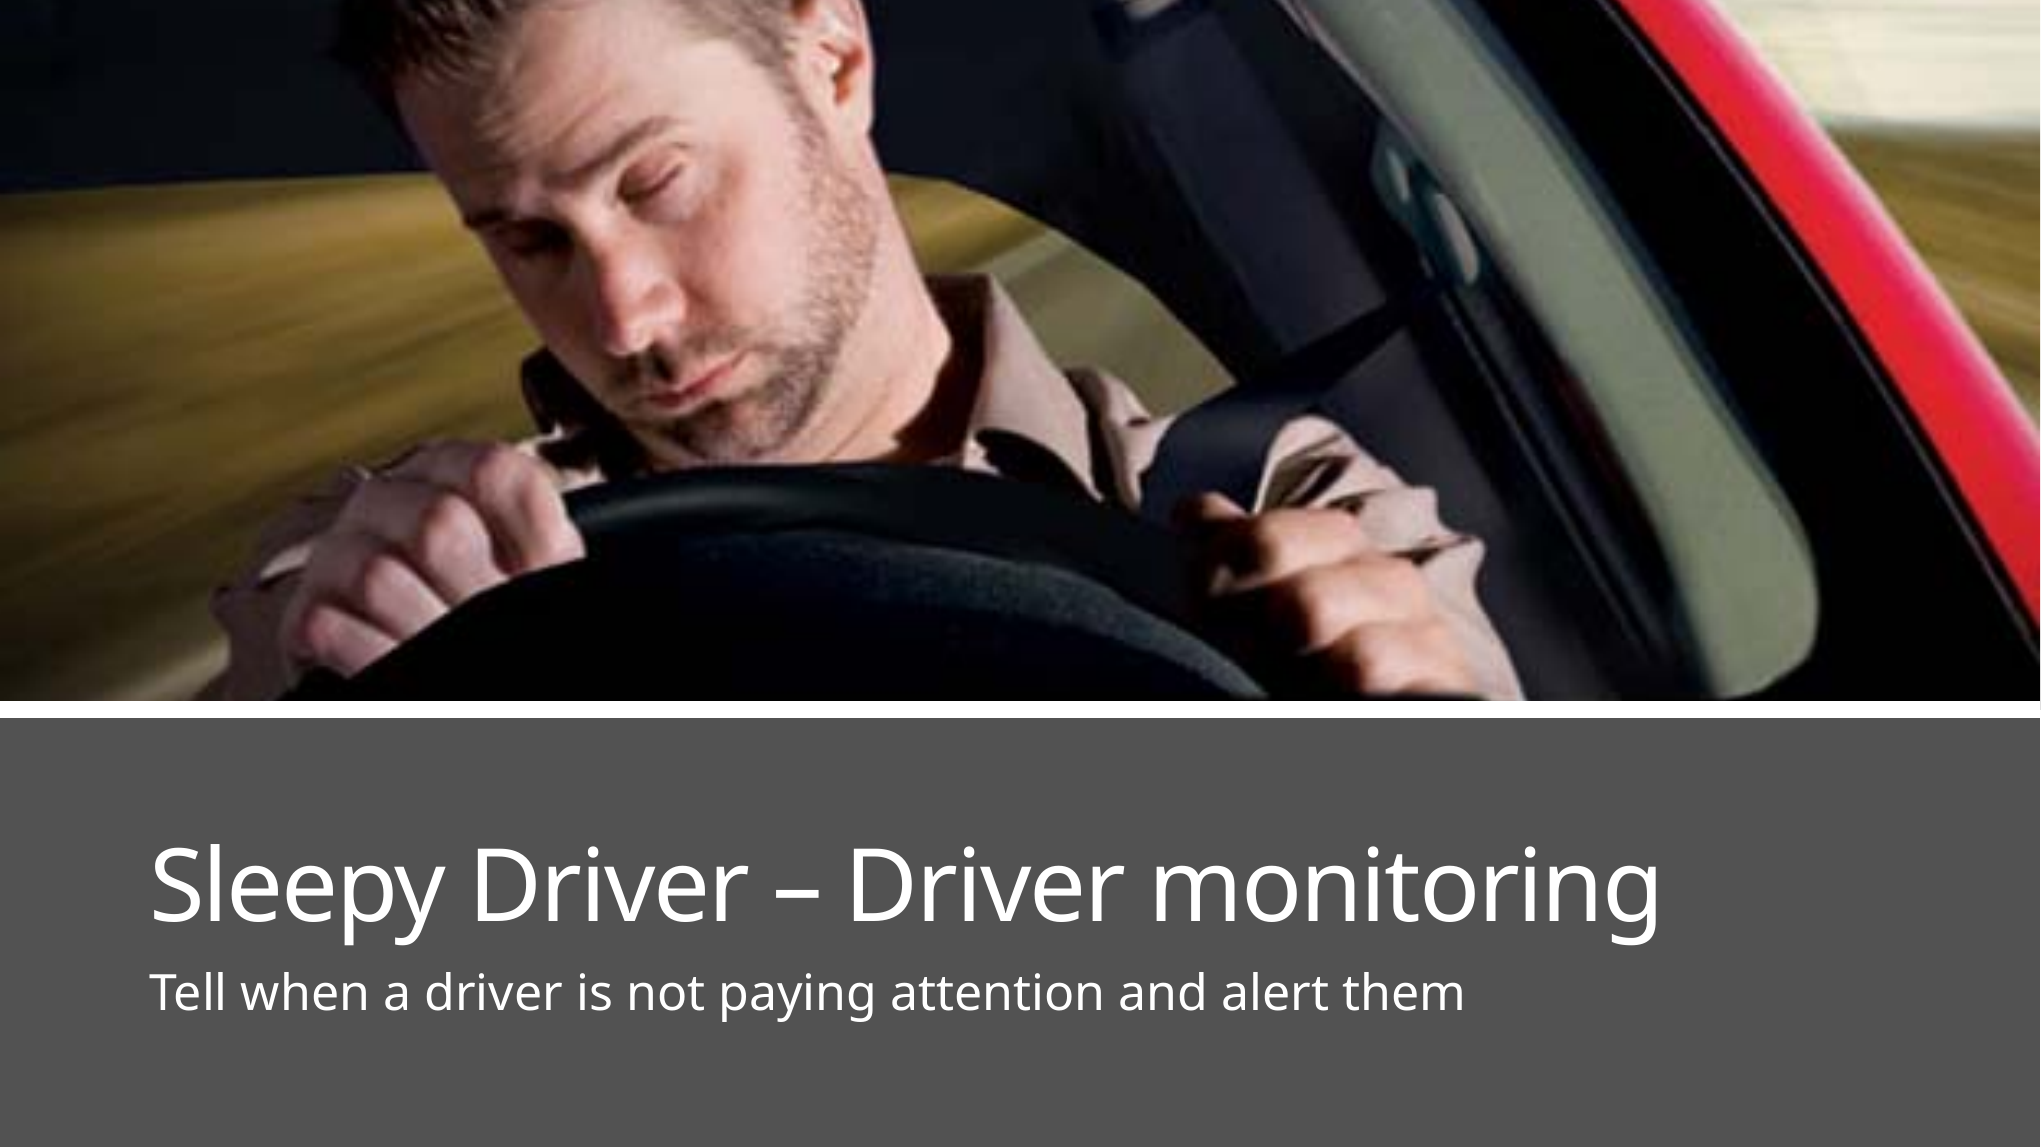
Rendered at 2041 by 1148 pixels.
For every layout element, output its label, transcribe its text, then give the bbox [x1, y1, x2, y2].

picture [0, 0, 2041, 709]
list Tell when a driver is not paying attention and alert them [134, 954, 1925, 1042]
title Sleepy Driver – Driver monitoring [134, 733, 1925, 954]
